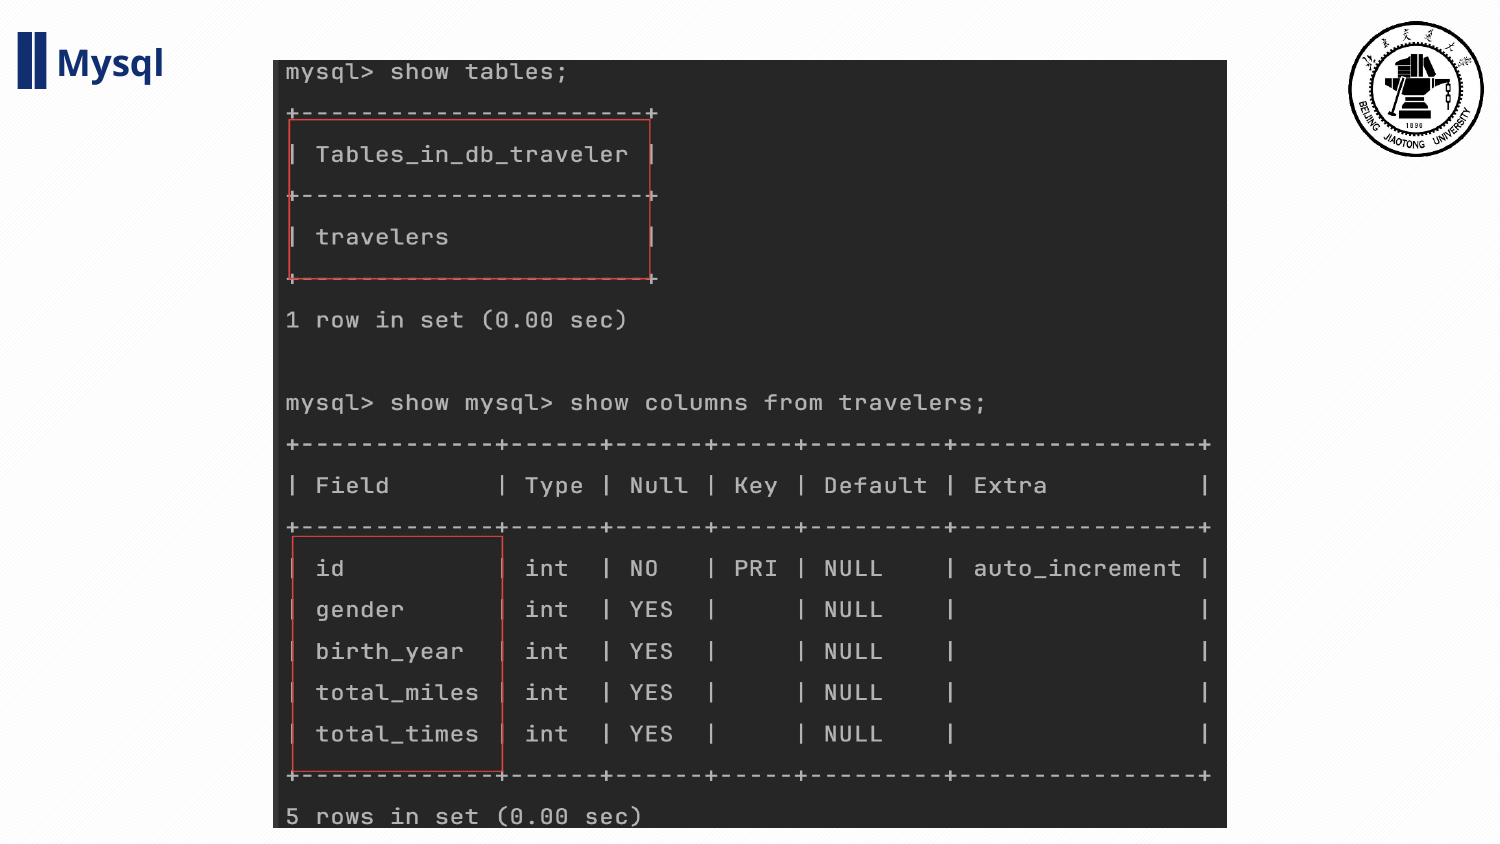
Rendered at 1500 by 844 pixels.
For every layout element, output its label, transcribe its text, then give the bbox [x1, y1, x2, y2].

picture [1328, 21, 1498, 157]
text_box [16, 30, 32, 91]
text_box Mysql [48, 32, 405, 91]
text_box [32, 30, 48, 91]
picture [273, 60, 1227, 828]
